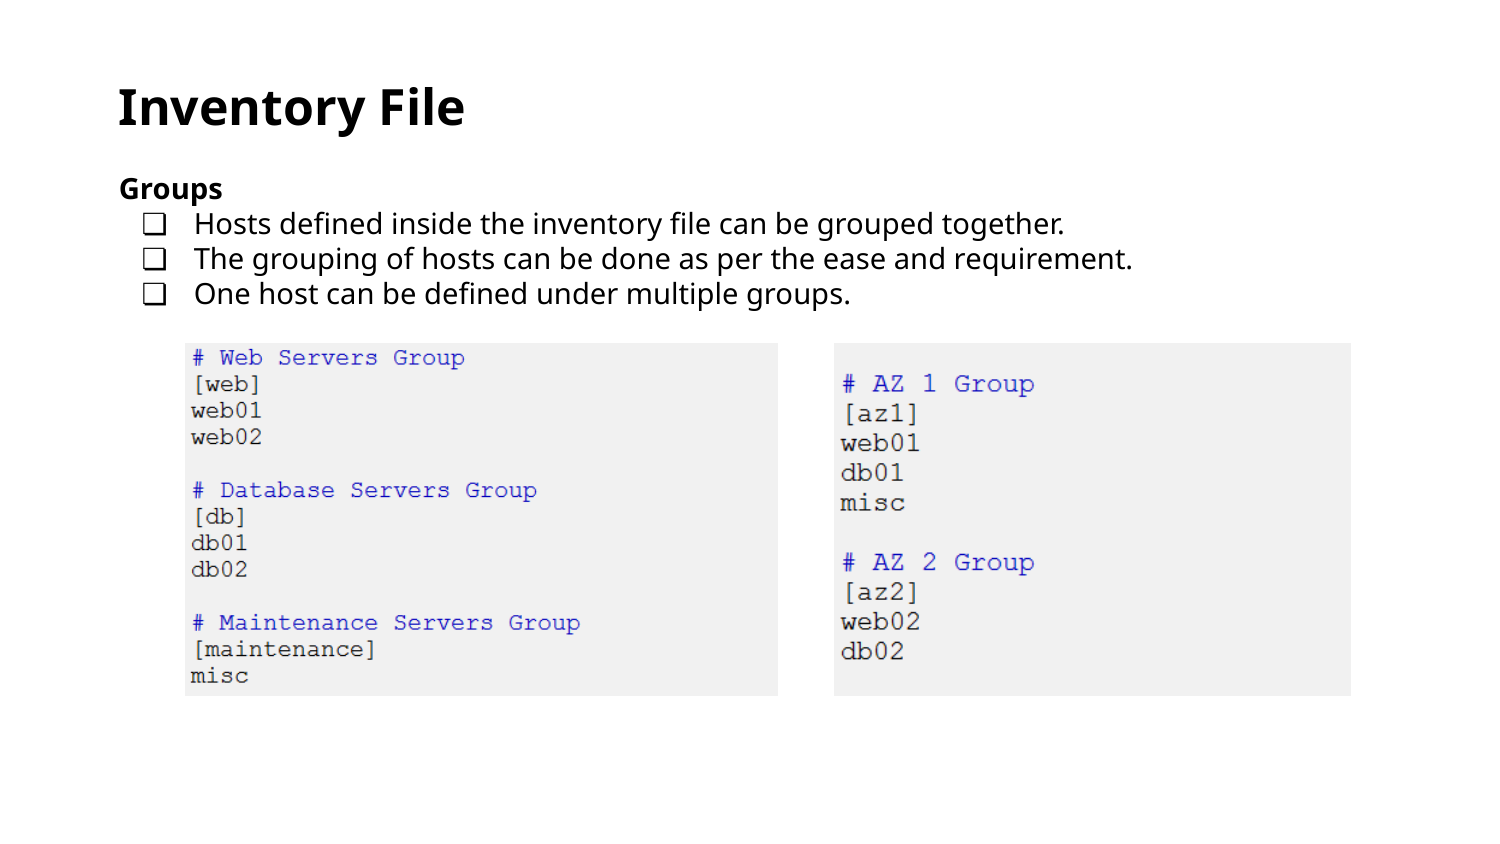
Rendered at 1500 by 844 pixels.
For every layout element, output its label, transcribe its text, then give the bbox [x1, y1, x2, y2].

picture [185, 343, 778, 696]
picture [834, 343, 1352, 696]
text_box Inventory File Groups Hosts defined inside the inventory file can be grouped together. The grouping of hosts can be done as per the ease and requirement. One host can be defined under multiple groups. [103, 60, 1436, 773]
